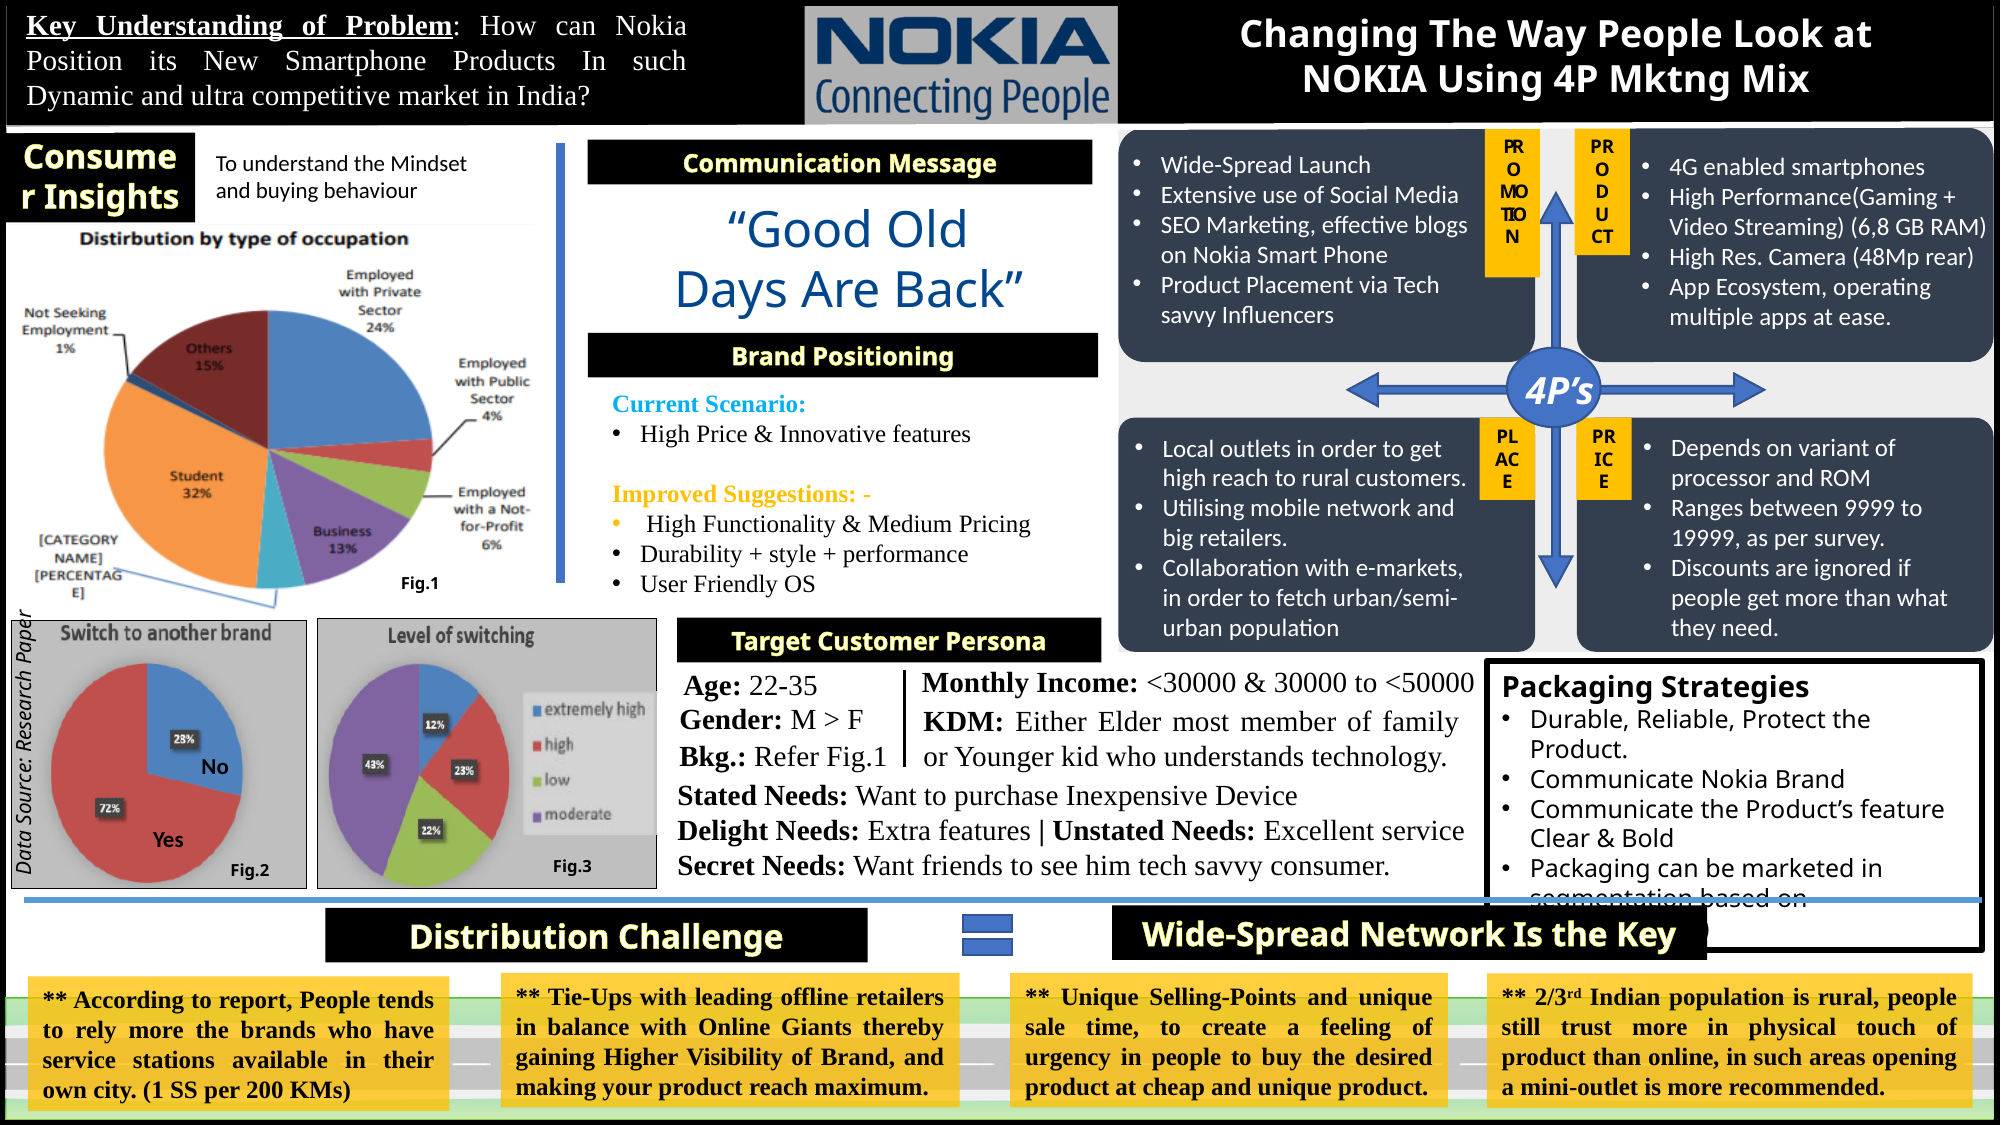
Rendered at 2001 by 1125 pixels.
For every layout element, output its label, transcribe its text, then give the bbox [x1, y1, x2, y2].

text_box [0, 679, 2000, 1125]
text_box ** Tie-Ups with leading offline retailers in balance with Online Giants thereby gaining Higher Visibility of Brand, and making your product reach maximum. [500, 984, 960, 997]
text_box Bkg.: Refer Fig.1 [664, 730, 903, 768]
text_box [1118, 130, 1994, 652]
text_box [1994, 338, 2000, 424]
text_box Consumer Insights [4, 127, 196, 223]
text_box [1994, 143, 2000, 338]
text_box Target Customer Persona [677, 617, 1102, 663]
text_box Packaging Strategies Durable, Reliable, Protect the Product. Communicate Nokia Brand Communicate the Product’s feature Clear & Bold Packaging can be marketed in segmentation based on region(N,S,E,W) [1486, 660, 1983, 899]
text_box Communication Message [587, 139, 1093, 185]
text_box Gender: M > F [664, 692, 887, 730]
text_box “Good Old Days Are Back” [652, 189, 1046, 326]
text_box ** 2/3rd Indian population is rural, people still trust more in physical touch of product than online, in such areas opening a mini-outlet is more recommended. [1486, 973, 1973, 997]
text_box ** According to report, People tends to rely more the brands who have service stations available in their own city. (1 SS per 200 KMs) [27, 976, 450, 997]
text_box Age: 22-35 [668, 658, 834, 692]
picture [2, 224, 535, 624]
text_box Depends on variant of processor and ROM Ranges between 9999 to 19999, as per survey. Discounts are ignored if people get more than what they need. [1628, 424, 2000, 679]
text_box Stated Needs: Want to purchase Inexpensive Device Delight Needs: Extra features | Unstated Needs: Excellent service Secret Needs: Want friends to see him tech savvy consumer. [662, 768, 1485, 886]
text_box Data Source: Research Paper [3, 624, 43, 890]
text_box To understand the Mindset and buying behaviour [195, 141, 519, 211]
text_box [317, 618, 657, 889]
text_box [11, 620, 307, 889]
picture [0, 997, 1994, 1121]
text_box KDM: Either Elder most member of family or Younger kid who understands technology. [908, 694, 1475, 768]
text_box Monthly Income: <30000 & 30000 to <50000 [907, 655, 1550, 706]
text_box Key Understanding of Problem: How can Nokia Position its New Smartphone Products In such Dynamic and ultra competitive market in India? [11, 0, 703, 119]
text_box Brand Positioning [587, 332, 1099, 378]
text_box Changing The Way People Look at NOKIA Using 4P Mktng Mix [1207, 2, 1905, 108]
text_box Current Scenario: High Price & Innovative features Improved Suggestions: - High Functionality & Medium Pricing Durability + style + performance User Friendly OS [597, 380, 1107, 605]
text_box [0, 0, 1628, 997]
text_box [6, 124, 1994, 130]
text_box [5, 1, 806, 126]
text_box Packaging Strategies Durable, Reliable, Protect the Product. Communicate Nokia Brand Communicate the Product’s feature Clear & Bold Packaging can be marketed in segmentation based on region(N,S,E,W) [1708, 901, 1983, 951]
text_box [703, 0, 2000, 143]
text_box ** Unique Selling-Points and unique sale time, to create a feeling of urgency in people to buy the desired product at cheap and unique product. [1010, 984, 1448, 997]
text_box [325, 886, 1708, 984]
picture [809, 2, 1118, 124]
